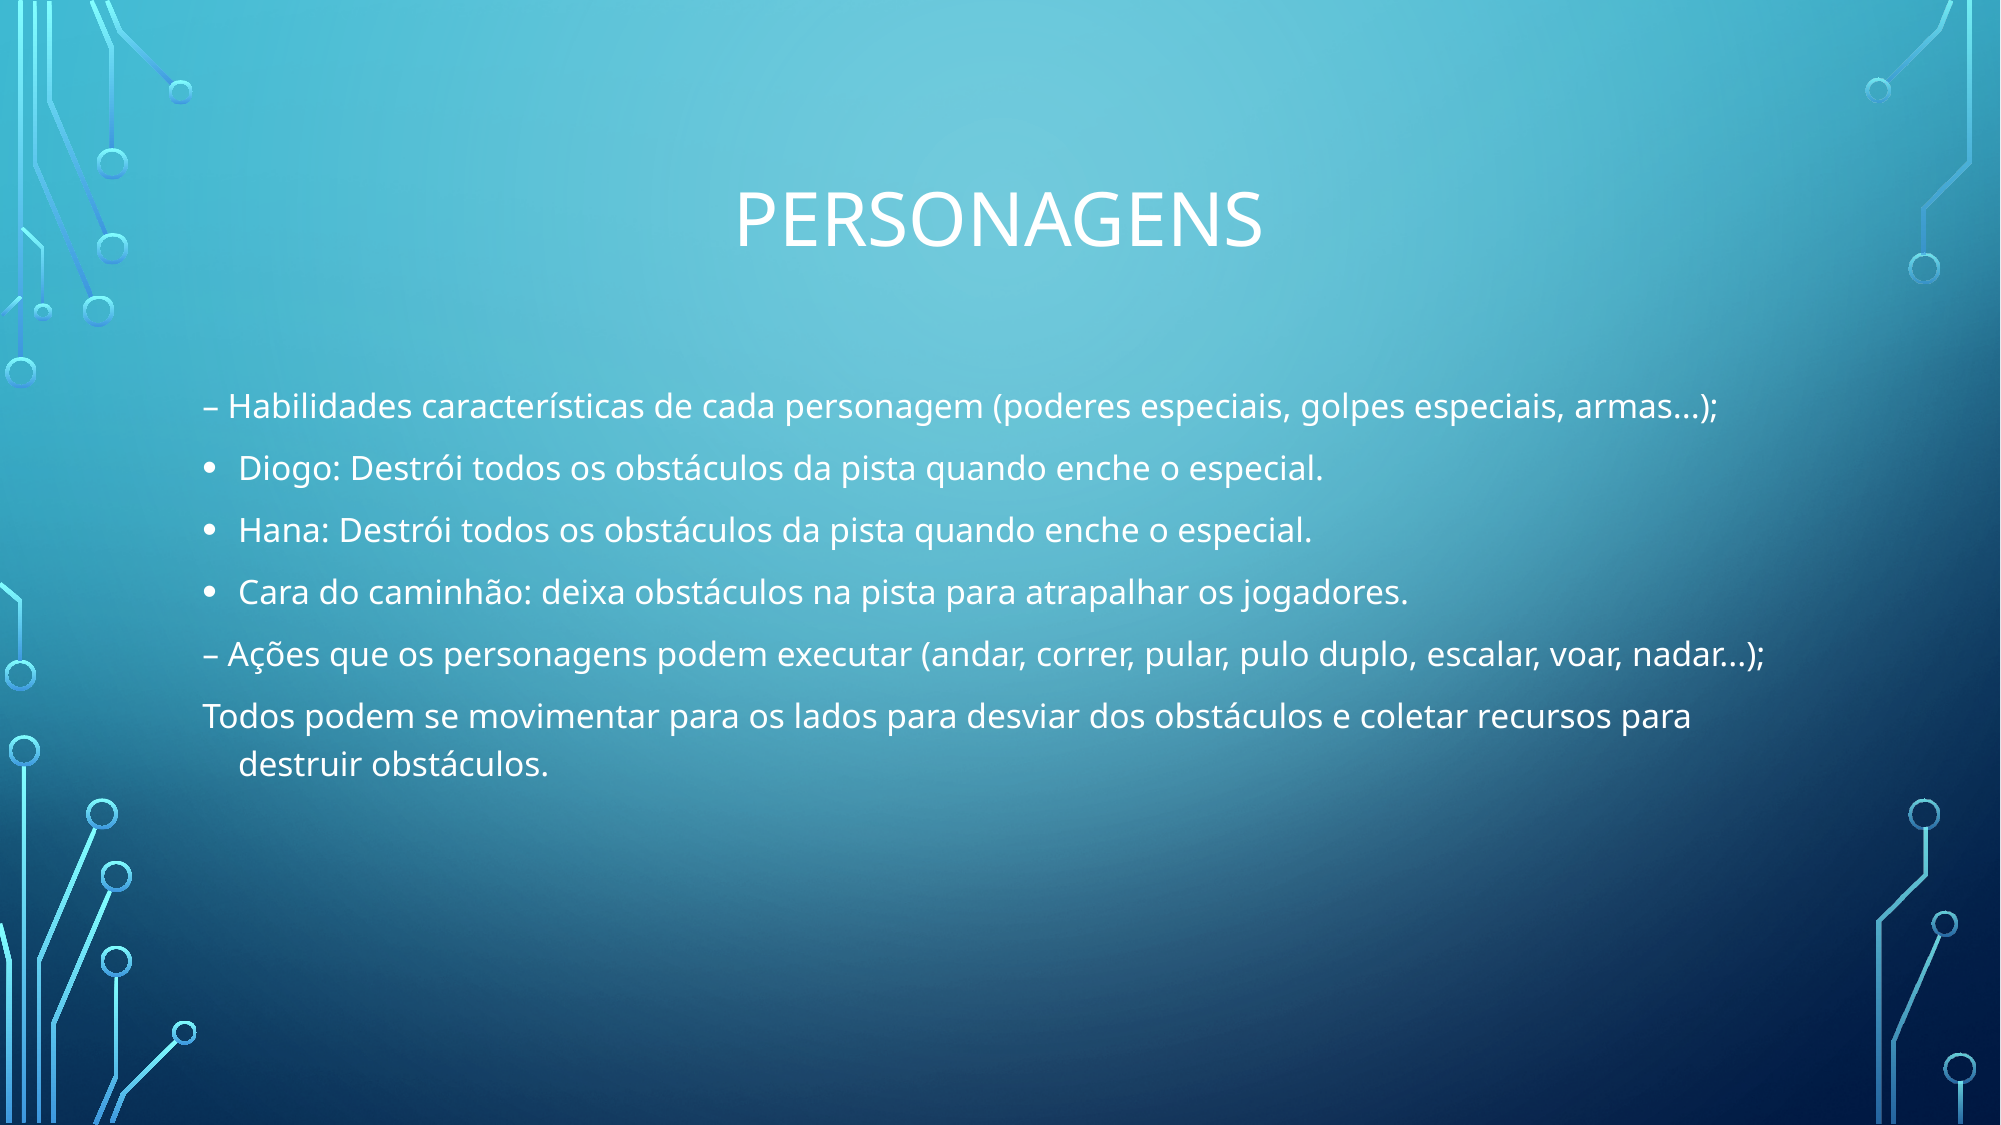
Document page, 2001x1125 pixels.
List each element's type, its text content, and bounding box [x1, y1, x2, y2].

list – Habilidades características de cada personagem (poderes especiais, golpes especiais, armas...); Diogo: Destrói todos os obstáculos da pista quando enche o especial. Hana: Destrói todos os obstáculos da pista quando enche o especial. Cara do caminhão: deixa obstáculos na pista para atrapalhar os jogadores. – Ações que os personagens podem executar (andar, correr, pular, pulo duplo, escalar, voar, nadar...); Todos podem se movimentar para os lados para desviar dos obstáculos e coletar recursos para destruir obstáculos. [187, 369, 1813, 950]
title Personagens [187, 101, 1813, 344]
